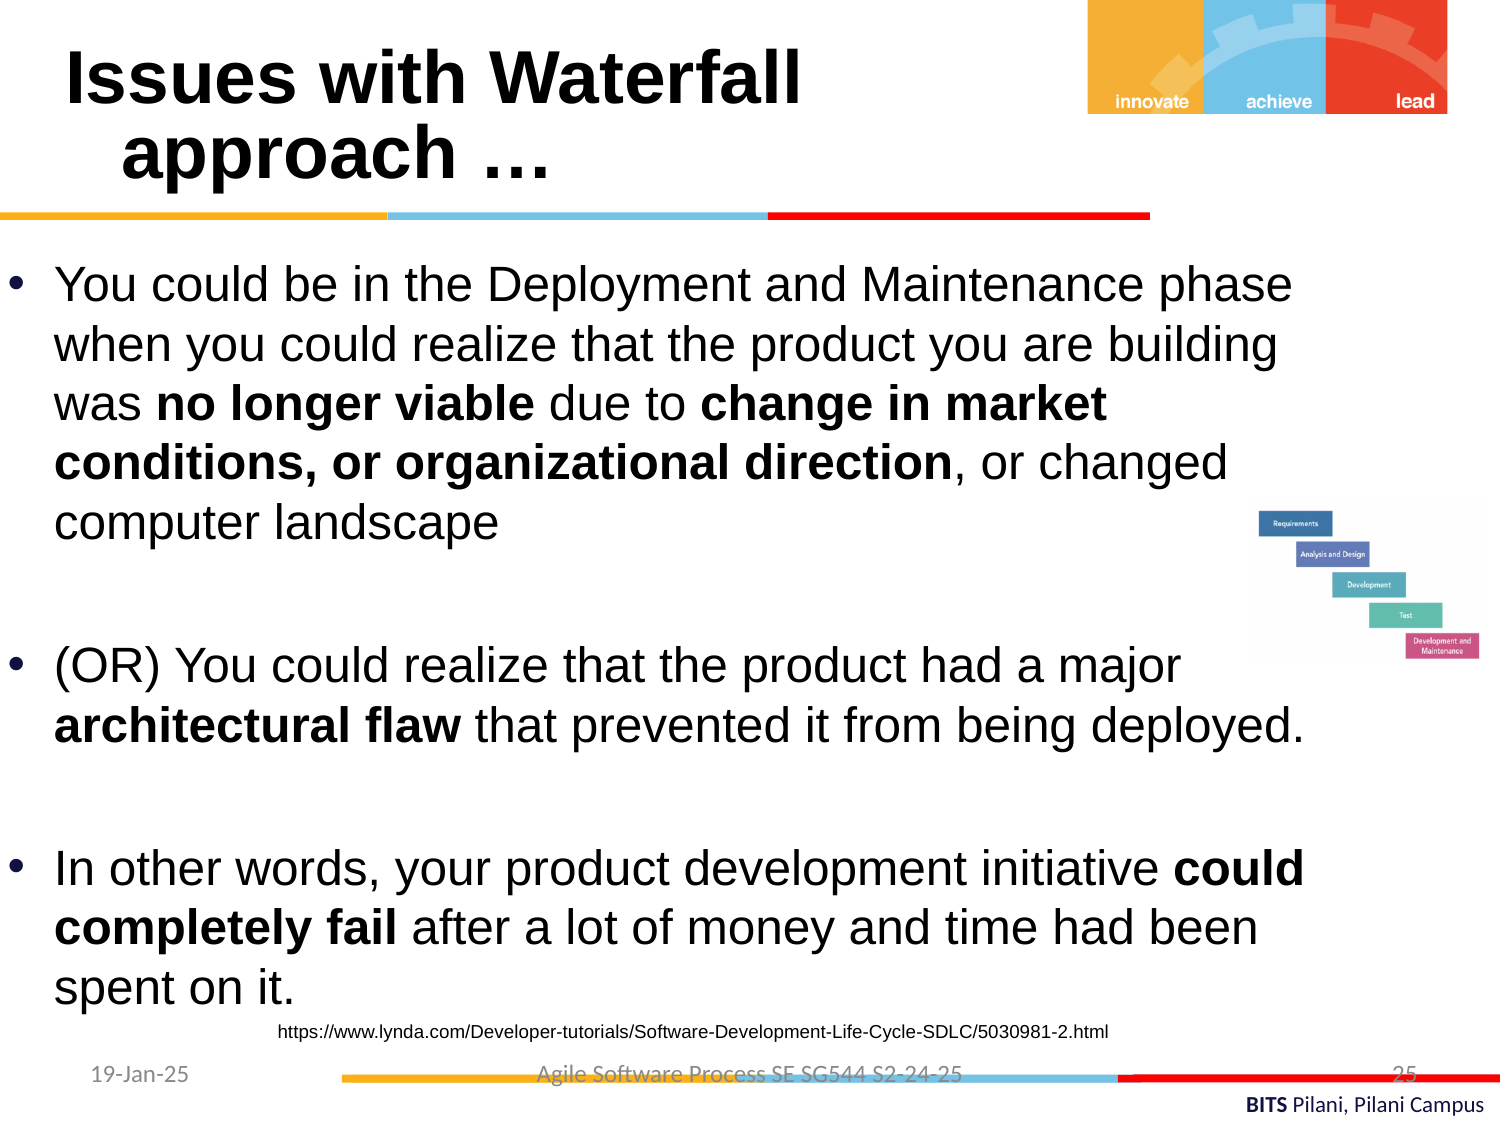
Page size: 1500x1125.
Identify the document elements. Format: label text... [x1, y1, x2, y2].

text_box Agile Software Process SE SG544 S2-24-25 [519, 1050, 980, 1095]
text_box 19-Jan-25 [82, 1050, 418, 1095]
list You could be in the Deployment and Maintenance phase when you could realize that the product you are building was no longer viable due to change in market conditions, or organizational direction, or changed computer landscape (OR) You could realize that the product had a major architectural flaw that prevented it from being deployed. In other words, your product development initiative could completely fail after a lot of money and time had been spent on it. [0, 244, 1351, 1026]
picture [1246, 499, 1488, 663]
text_box https://www.lynda.com/Developer-tutorials/Software-Development-Life-Cycle-SDLC/5030981-2.html [269, 1012, 1468, 1050]
picture [1087, 0, 1448, 114]
slide_number 25 [1382, 1051, 1426, 1094]
text_box Issues with Waterfall approach … [57, 24, 1080, 213]
